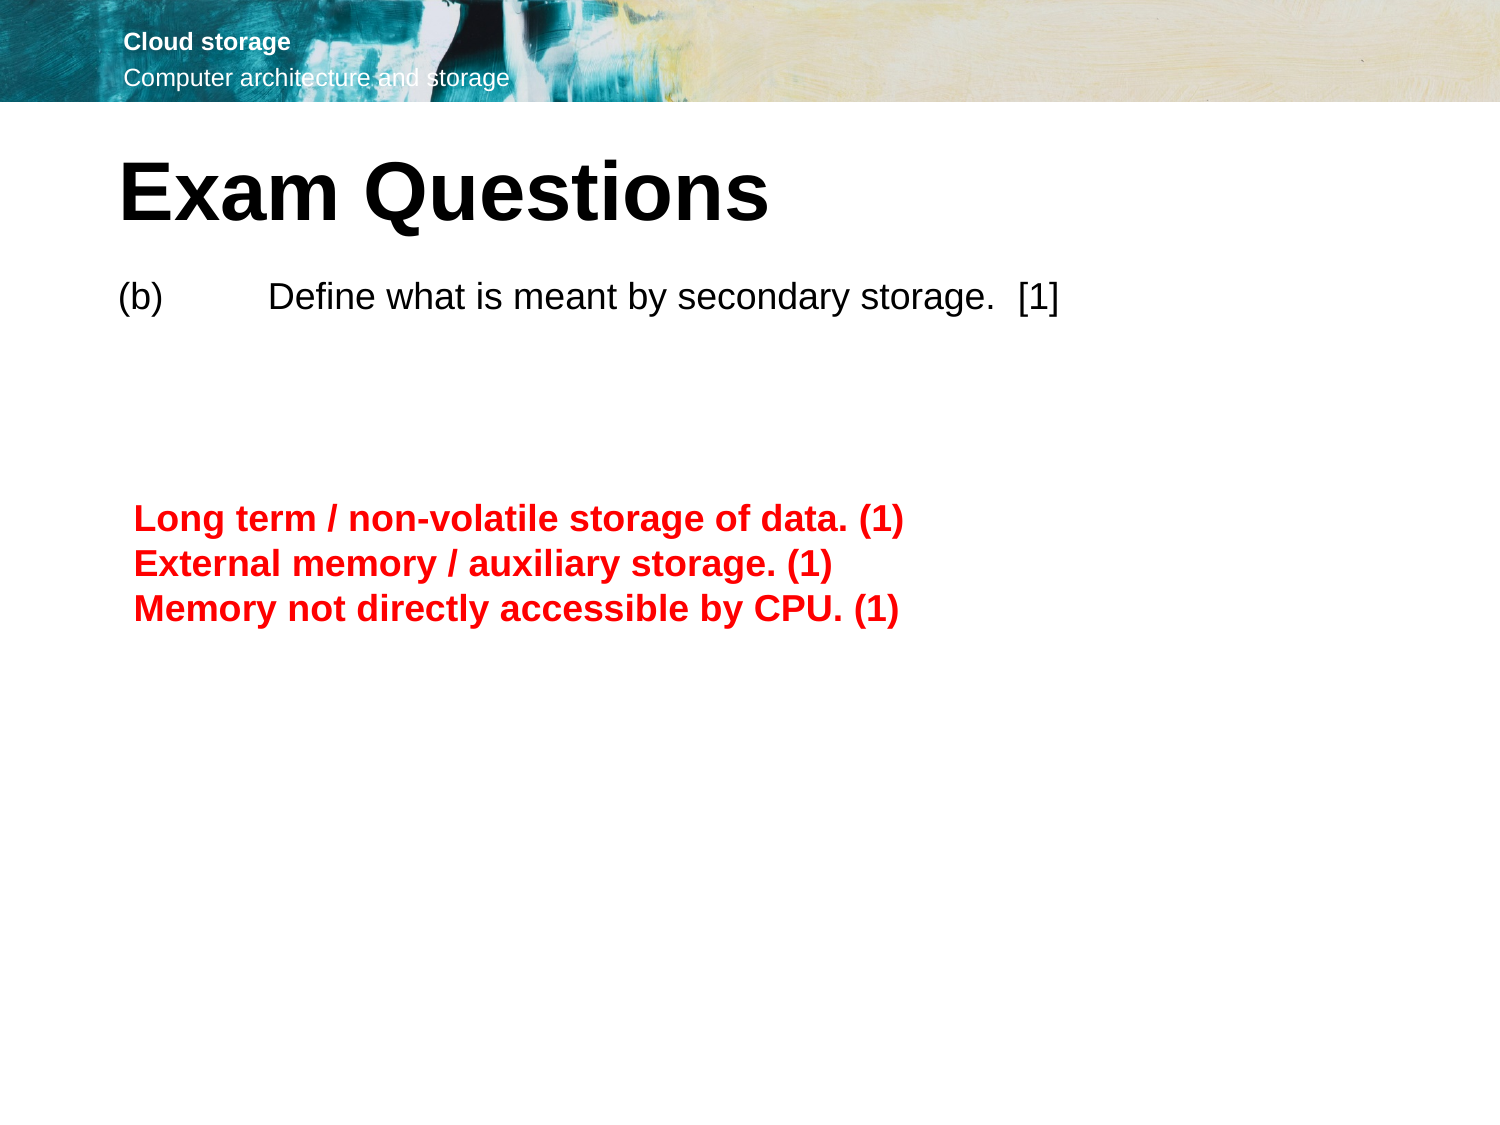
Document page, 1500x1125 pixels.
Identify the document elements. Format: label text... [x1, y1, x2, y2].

list (b) Define what is meant by secondary storage. [1] [73, 271, 1427, 411]
list Exam Questions [118, 148, 1401, 259]
text_box Long term / non-volatile storage of data. (1) External memory / auxiliary storage. (1) Memory not directly accessible by CPU. (1) [118, 486, 1444, 637]
picture [0, 0, 1500, 102]
